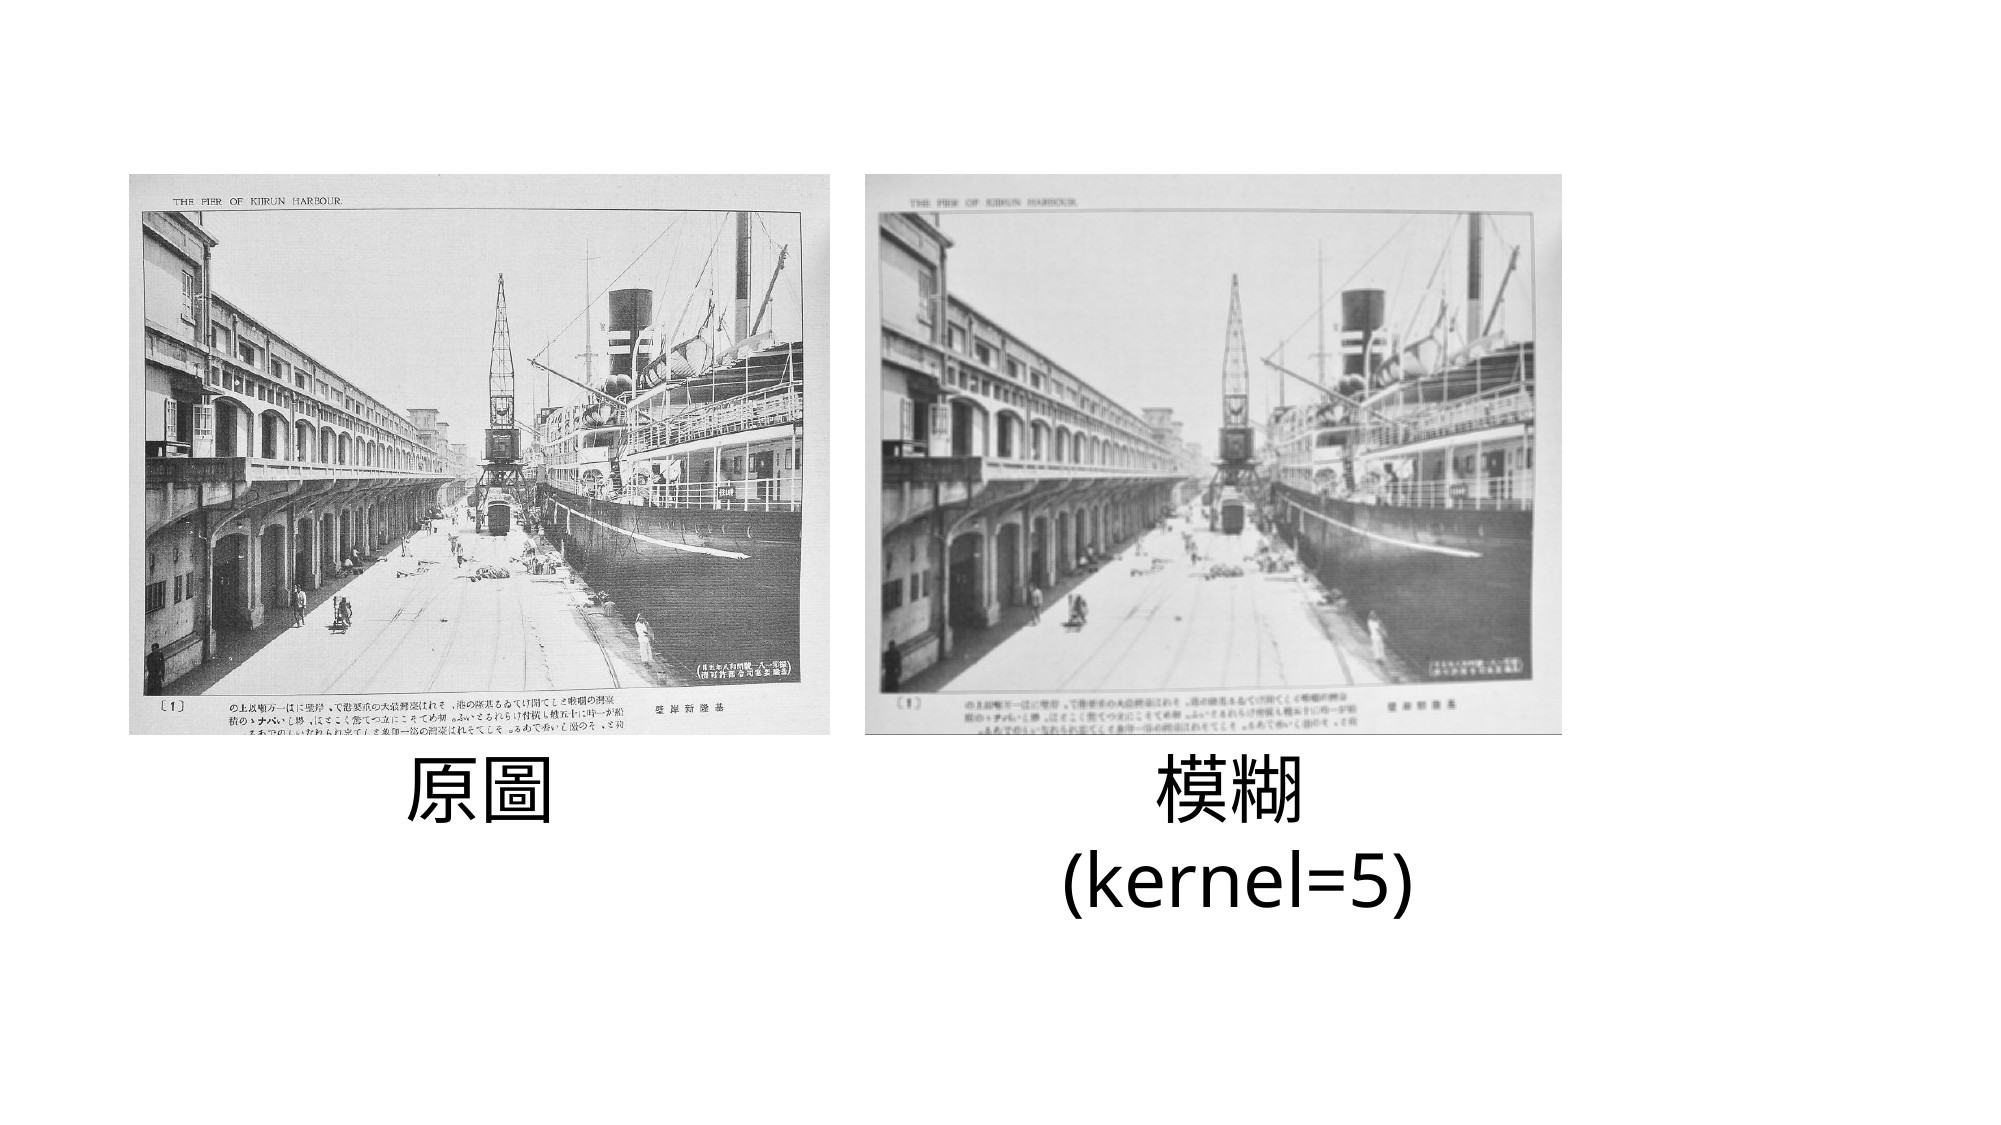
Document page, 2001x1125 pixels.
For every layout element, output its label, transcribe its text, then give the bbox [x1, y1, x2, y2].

text_box 模糊(kernel=5) [970, 735, 1506, 930]
picture [865, 174, 1562, 735]
picture [129, 174, 830, 735]
text_box 原圖 [374, 735, 586, 840]
